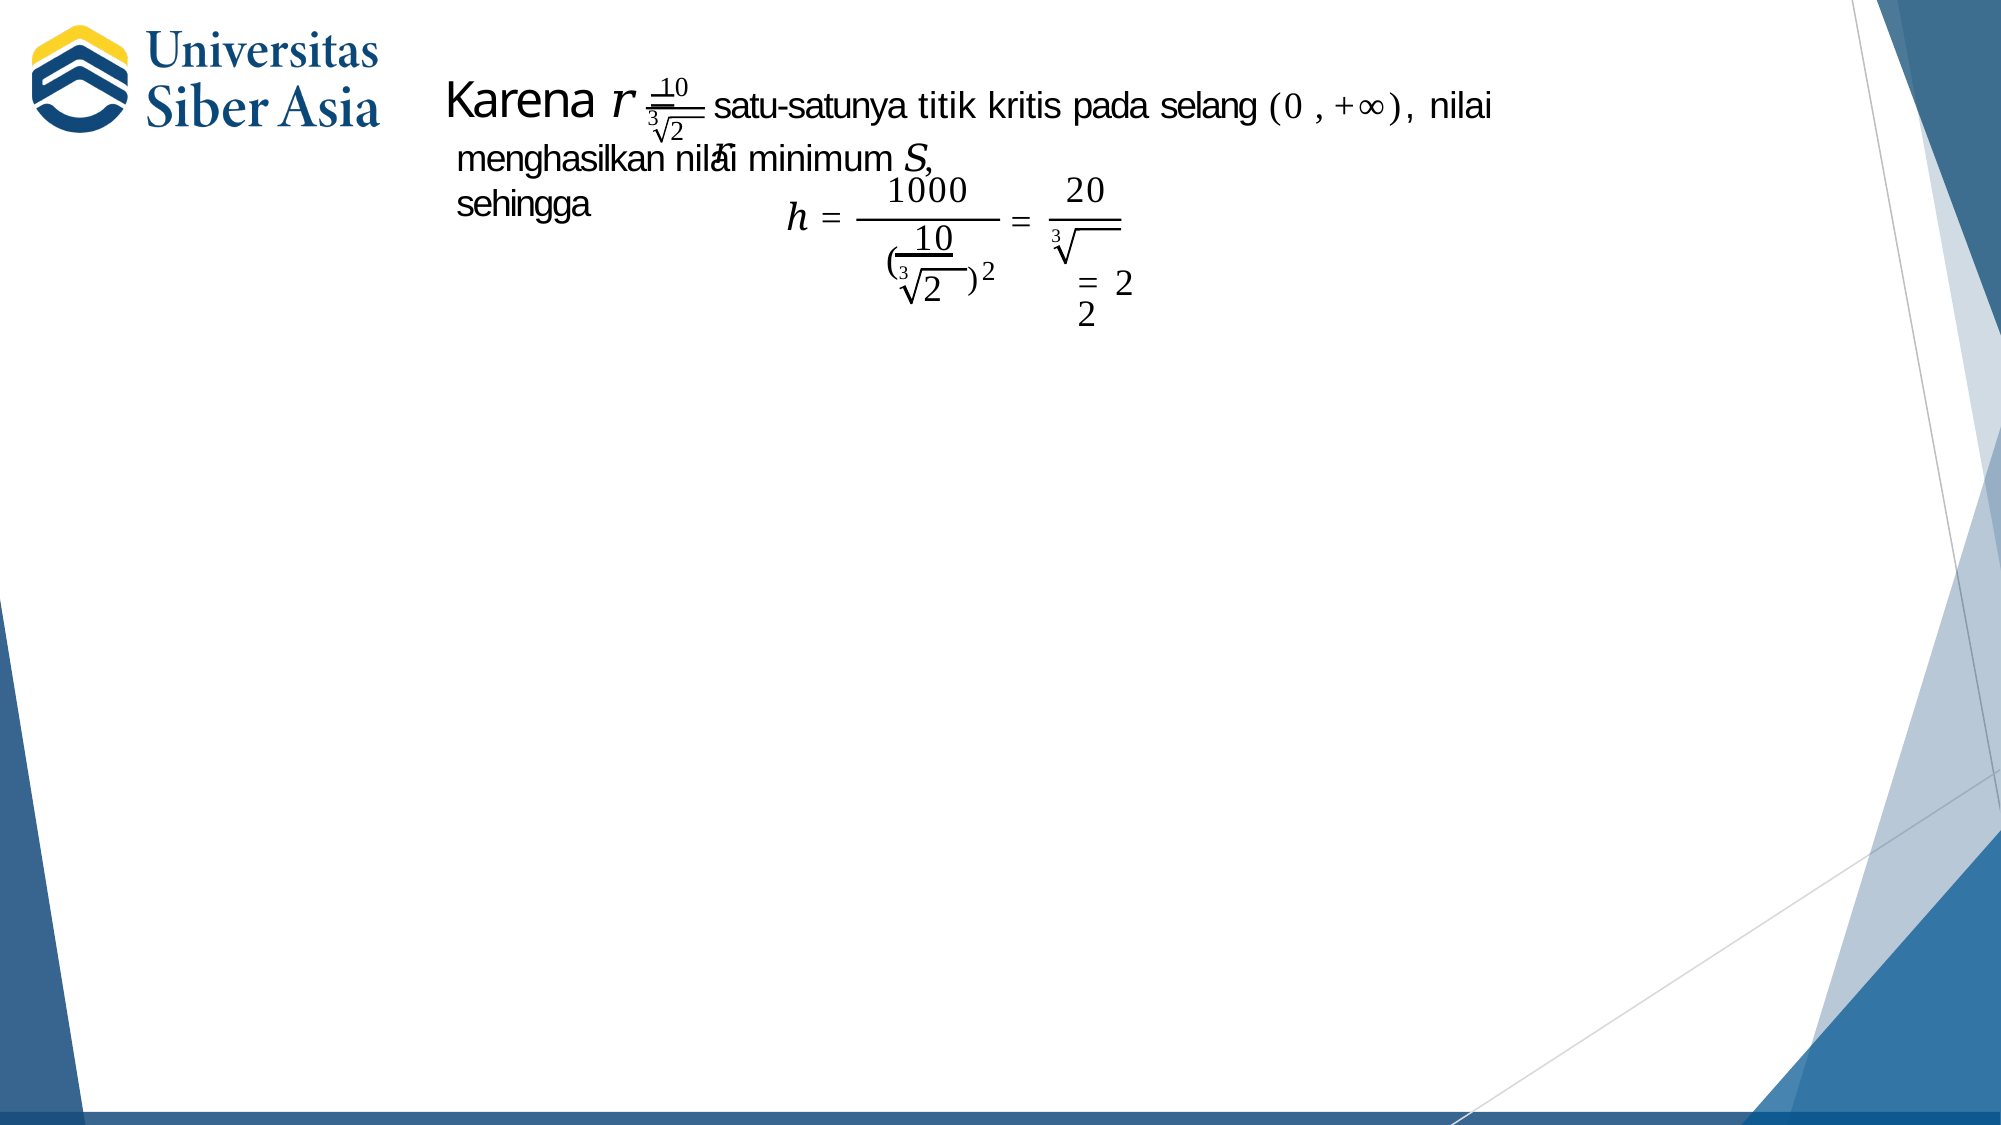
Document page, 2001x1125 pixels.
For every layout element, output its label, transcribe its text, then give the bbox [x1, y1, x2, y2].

text_box 3 [646, 101, 663, 131]
text_box )2 [963, 222, 1003, 296]
text_box [899, 268, 922, 305]
text_box 2𝜋 [922, 262, 968, 354]
text_box = 3 = 2𝜋 2𝜋 [1006, 191, 1217, 333]
title Karena 𝑟 = [443, 2, 1550, 192]
text_box menghasilkan nilai minimum 𝑆, sehingga [455, 133, 1072, 224]
text_box 2𝜋 [669, 111, 706, 133]
text_box ℎ = [785, 191, 848, 238]
text_box [663, 116, 669, 133]
text_box 10 [658, 68, 693, 103]
text_box 1000 20 [885, 163, 1108, 210]
text_box 𝜋(3 [852, 234, 915, 284]
text_box satu-satunya titik kritis pada selang (0 , +∞), nilai 𝑟 [712, 80, 1498, 172]
picture [32, 25, 380, 133]
text_box 10 [893, 212, 969, 259]
